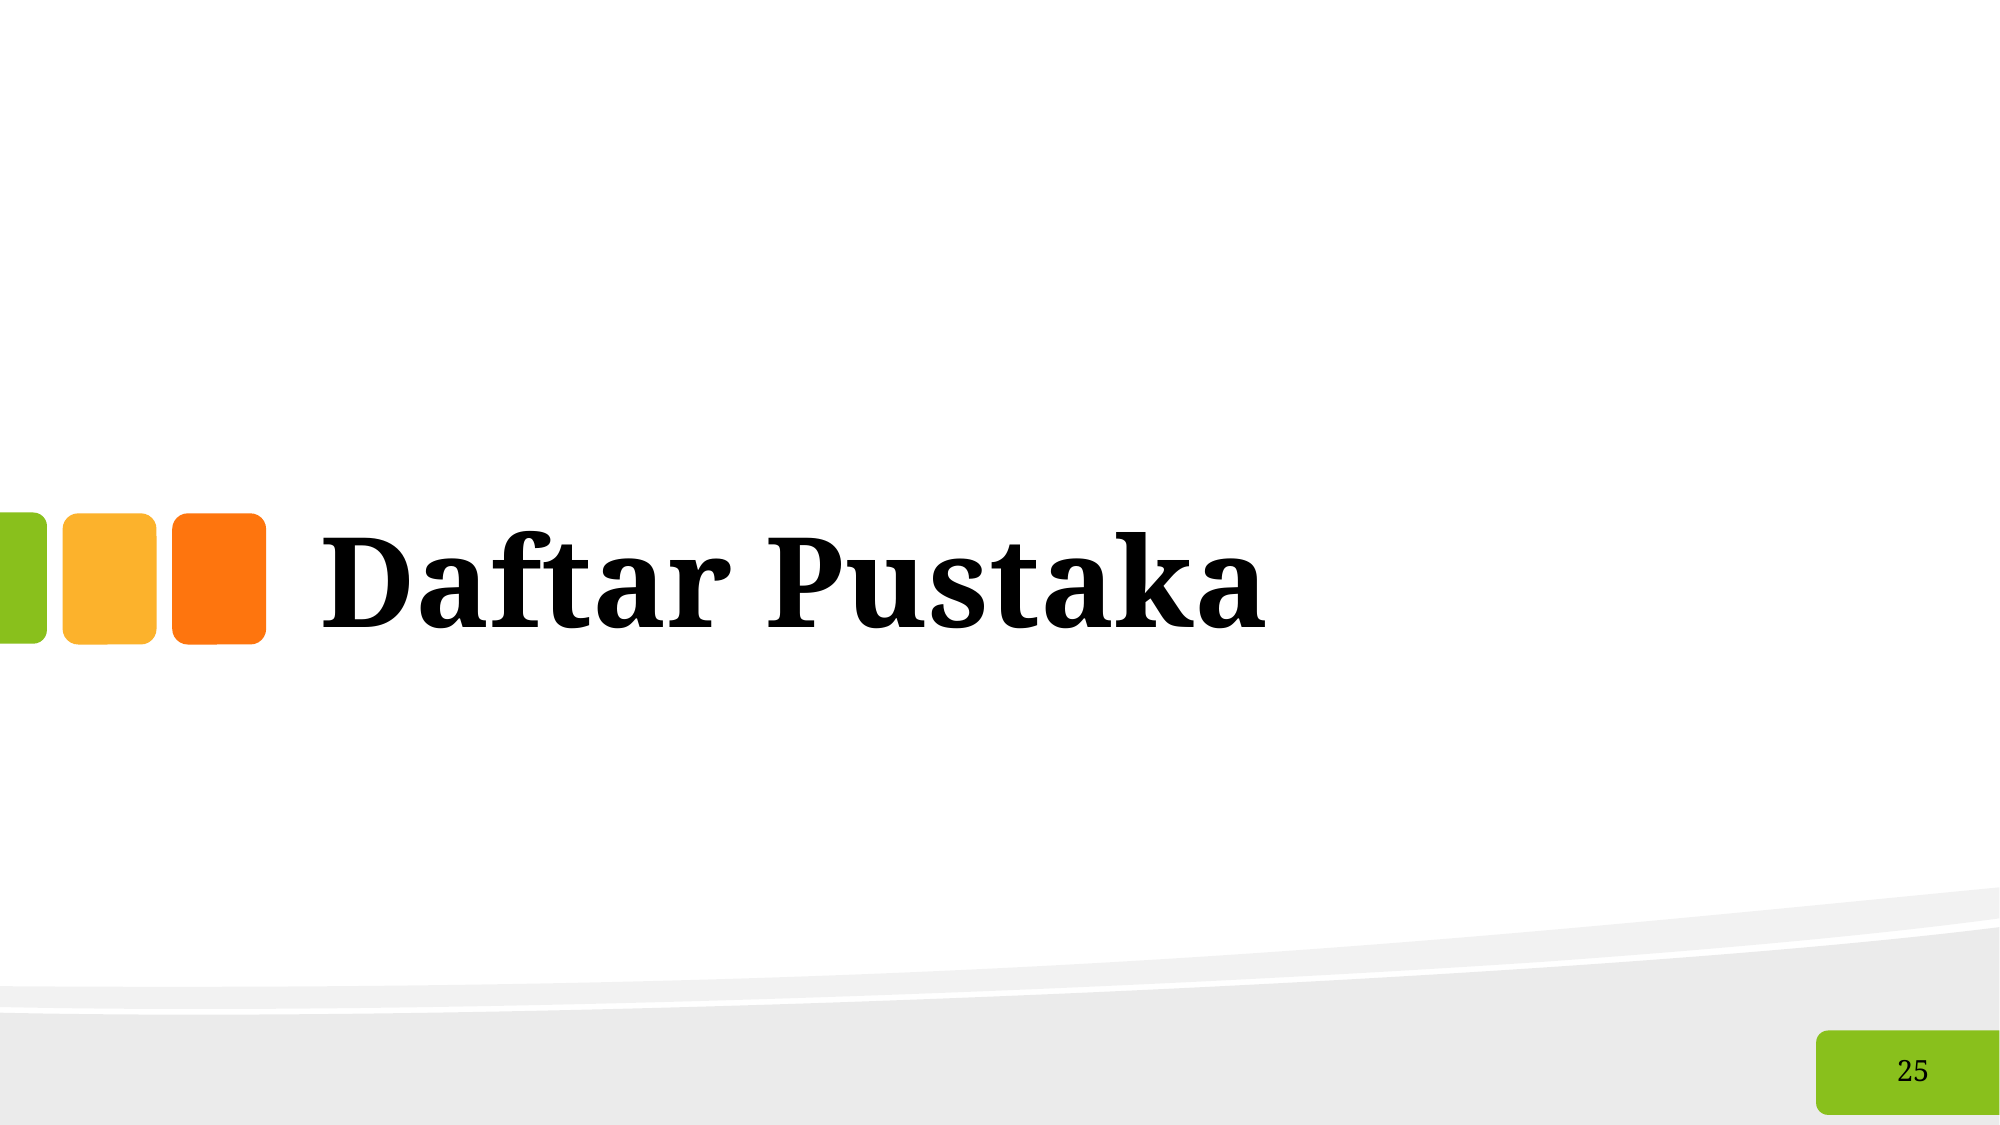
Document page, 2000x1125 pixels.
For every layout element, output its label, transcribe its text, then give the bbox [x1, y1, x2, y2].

title Daftar Pustaka [299, 317, 1800, 663]
slide_number 25 [1816, 1057, 1950, 1088]
